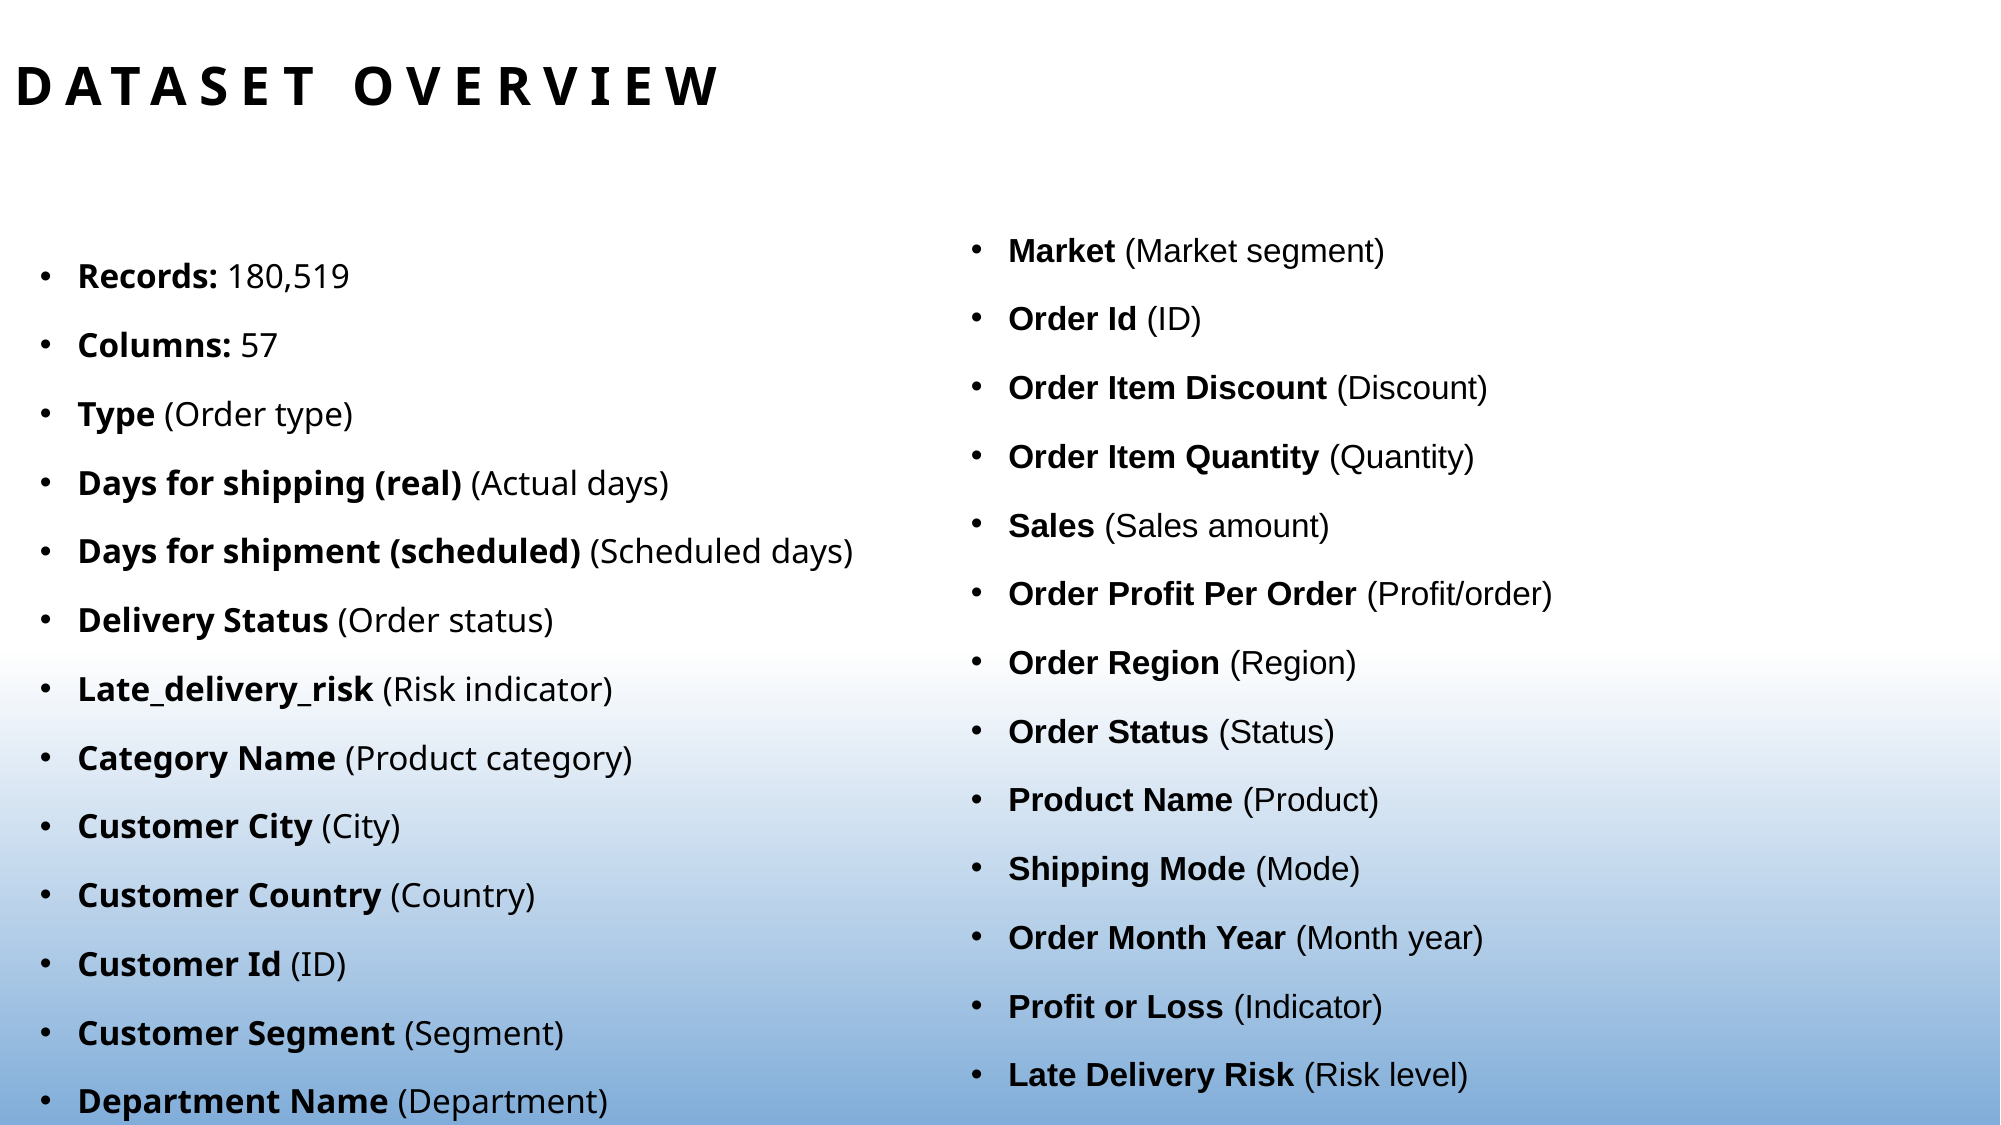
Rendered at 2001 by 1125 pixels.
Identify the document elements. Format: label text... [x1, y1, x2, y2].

list Records: 180,519 Columns: 57 Type (Order type) Days for shipping (real) (Actual days) Days for shipment (scheduled) (Scheduled days) Delivery Status (Order status) Late_delivery_risk (Risk indicator) Category Name (Product category) Customer City (City) Customer Country (Country) Customer Id (ID) Customer Segment (Segment) Department Name (Department) [24, 174, 988, 1014]
title DATASET OVERVIEW [0, 31, 1688, 124]
list Market (Market segment) Order Id (ID) Order Item Discount (Discount) Order Item Quantity (Quantity) Sales (Sales amount) Order Profit Per Order (Profit/order) Order Region (Region) Order Status (Status) Product Name (Product) Shipping Mode (Mode) Order Month Year (Month year) Profit or Loss (Indicator) Late Delivery Risk (Risk level) [955, 213, 1844, 1014]
